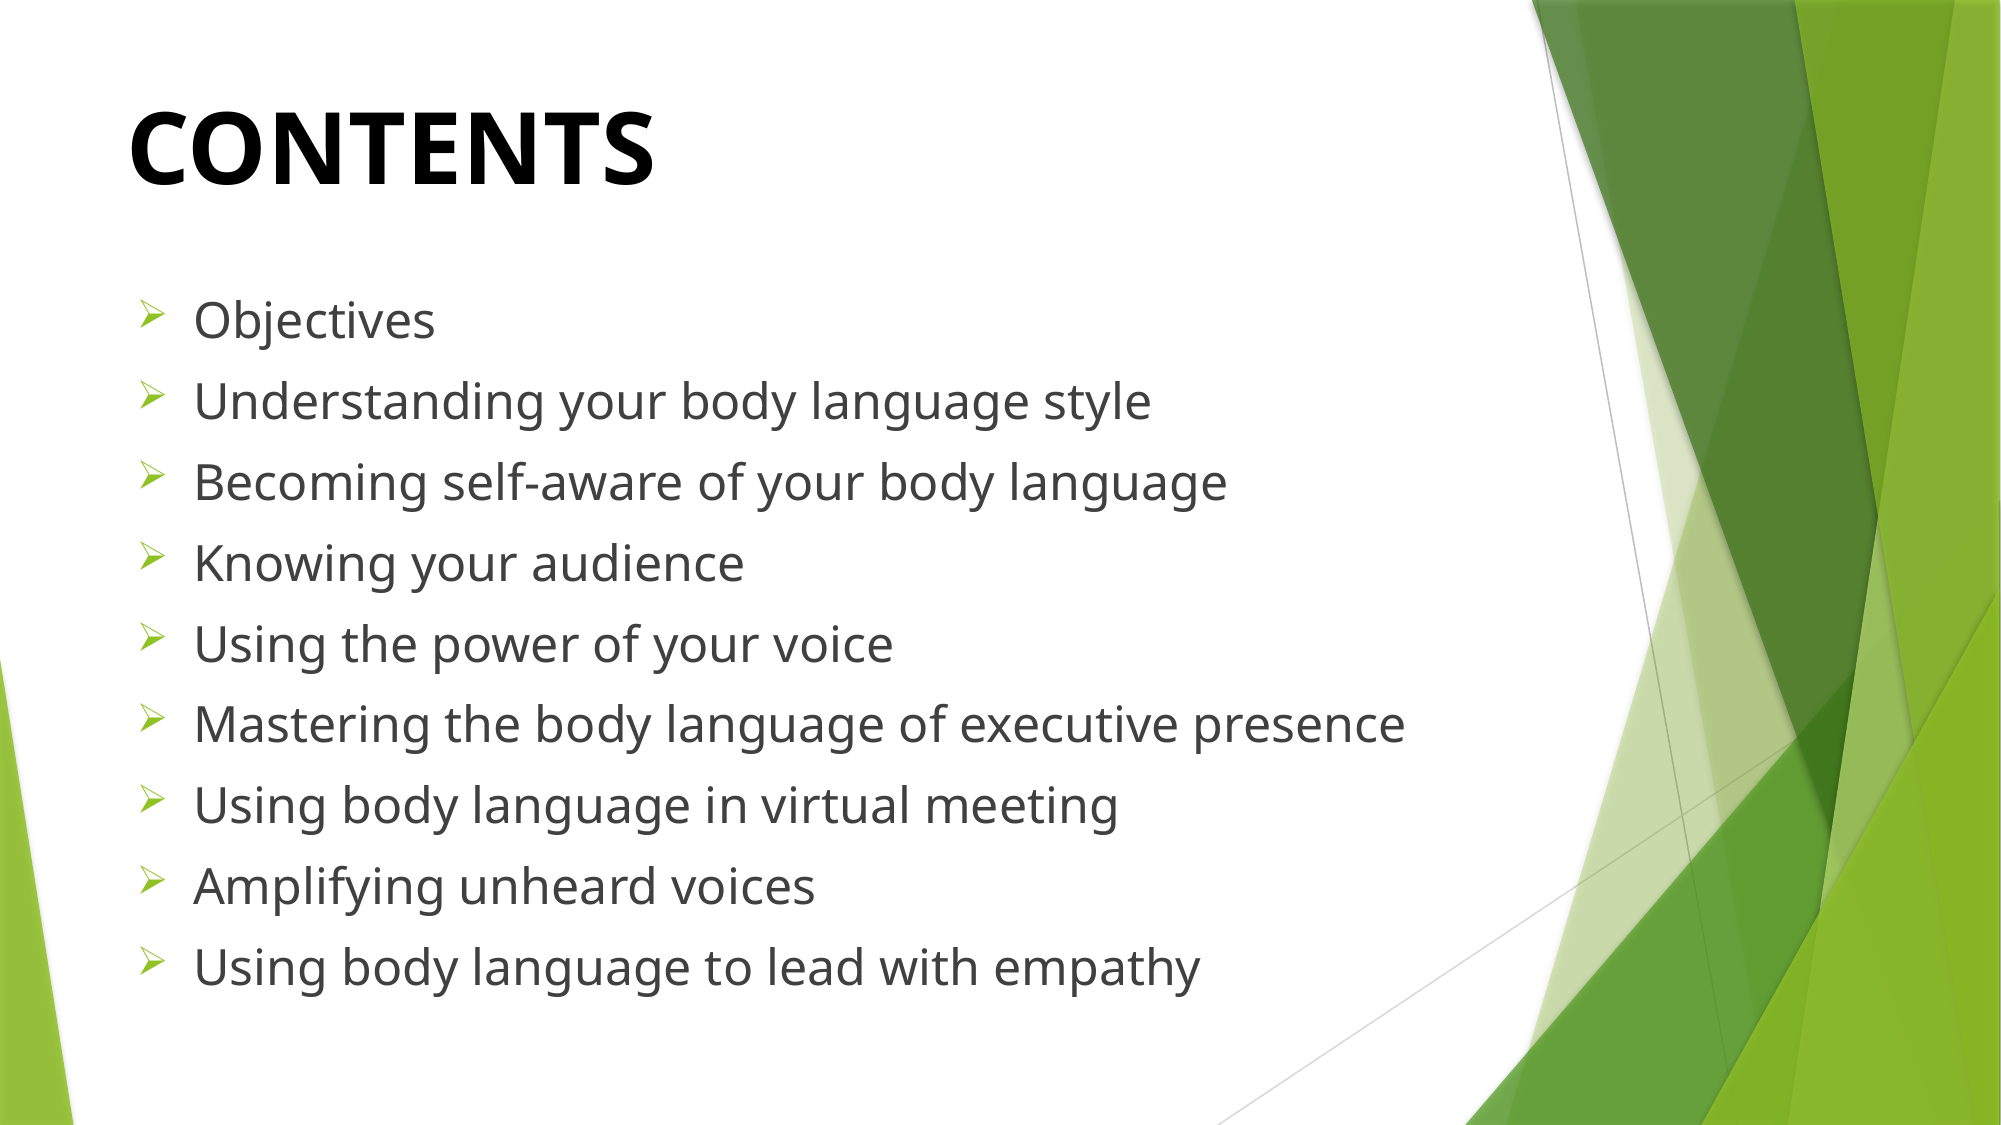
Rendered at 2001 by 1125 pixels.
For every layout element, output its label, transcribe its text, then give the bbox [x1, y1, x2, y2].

title CONTENTS [111, 76, 1522, 294]
list Objectives Understanding your body language style Becoming self-aware of your body language Knowing your audience Using the power of your voice Mastering the body language of executive presence Using body language in virtual meeting Amplifying unheard voices Using body language to lead with empathy [121, 281, 1533, 1047]
